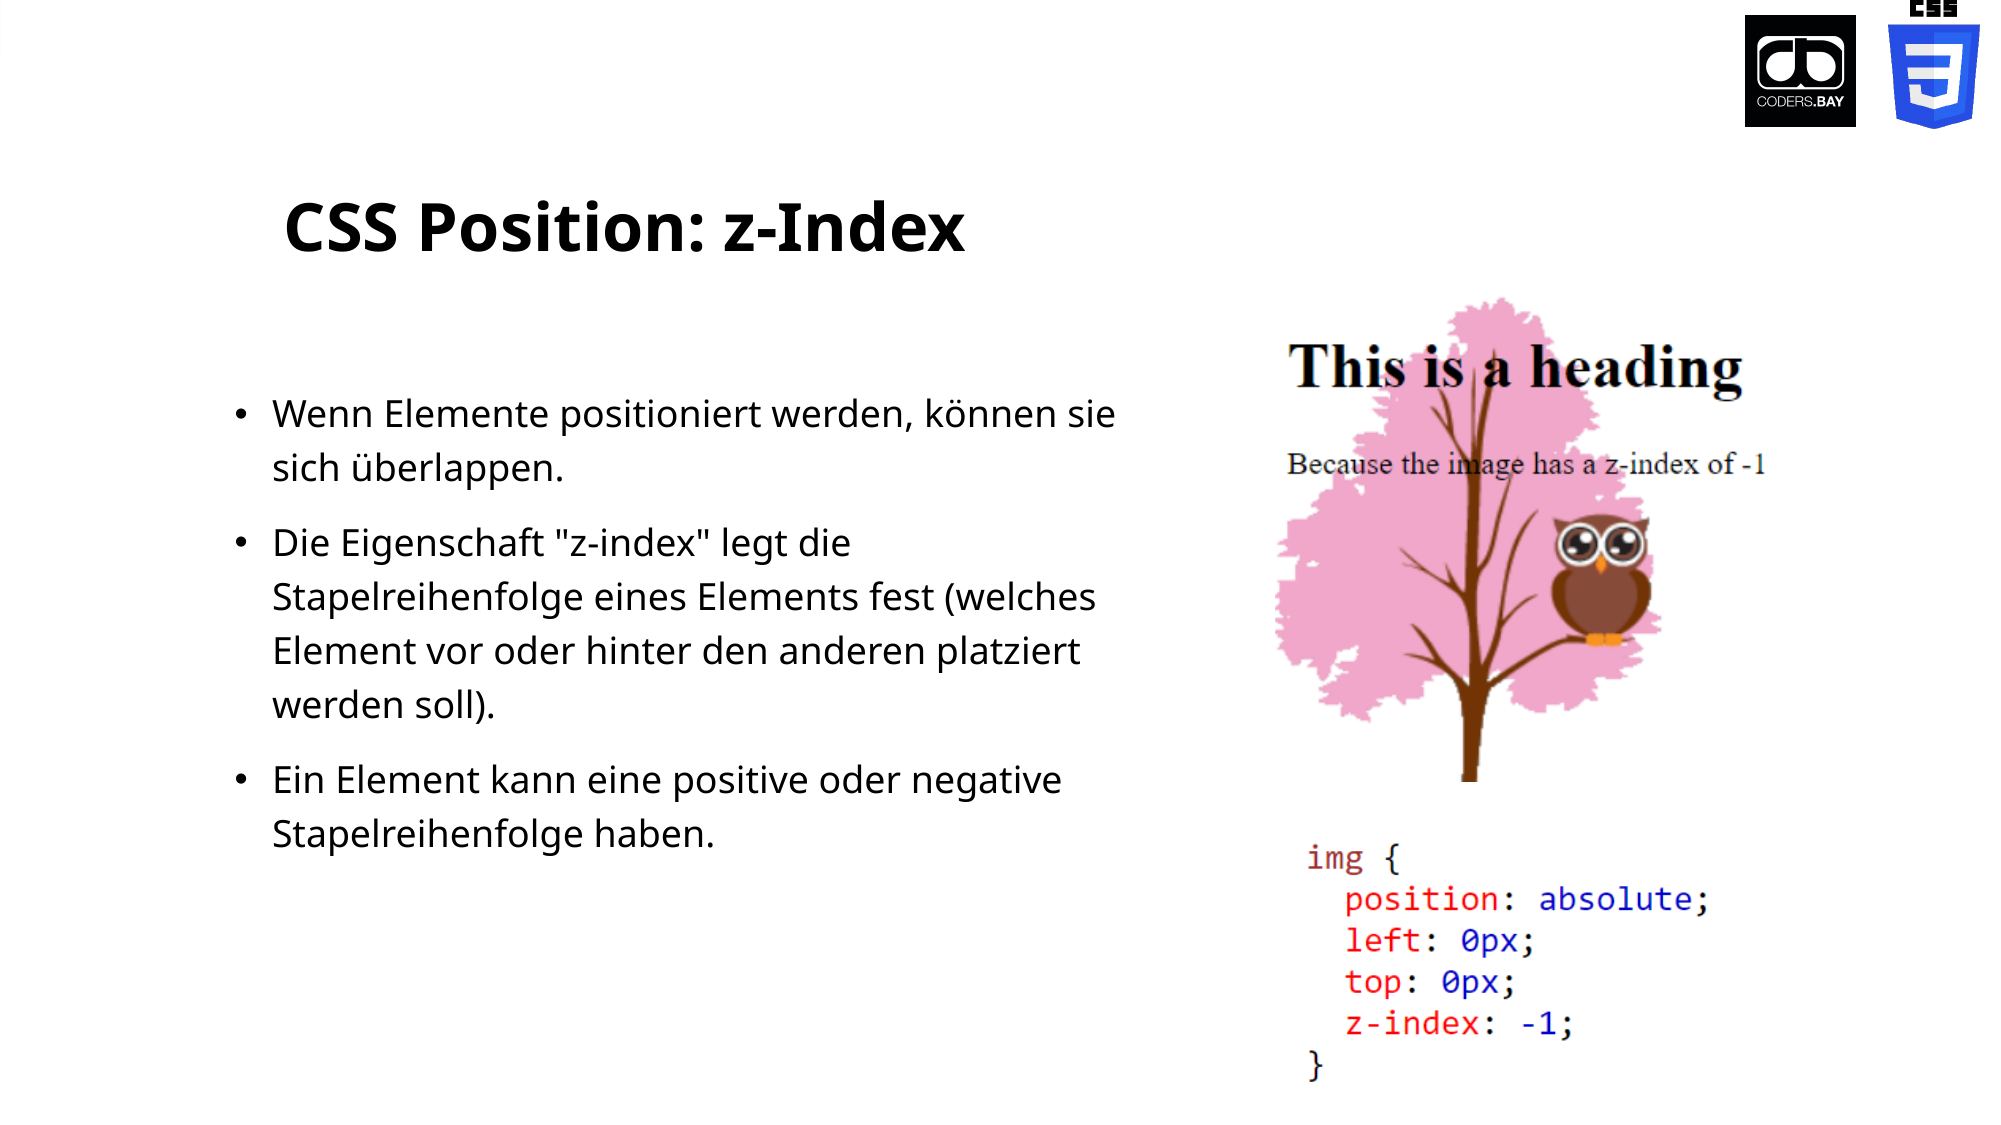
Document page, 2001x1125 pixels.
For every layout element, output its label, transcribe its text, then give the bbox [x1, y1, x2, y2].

list Wenn Elemente positioniert werden, können sie sich überlappen. Die Eigenschaft "z-index" legt die Stapelreihenfolge eines Elements fest (welches Element vor oder hinter den anderen platziert werden soll). Ein Element kann eine positive oder negative Stapelreihenfolge haben. [219, 373, 1167, 1053]
picture [1745, 15, 1856, 127]
picture [1888, 0, 1980, 129]
picture [1296, 835, 1722, 1087]
title CSS Position: z-Index [268, 112, 1732, 338]
picture [1275, 291, 1808, 782]
